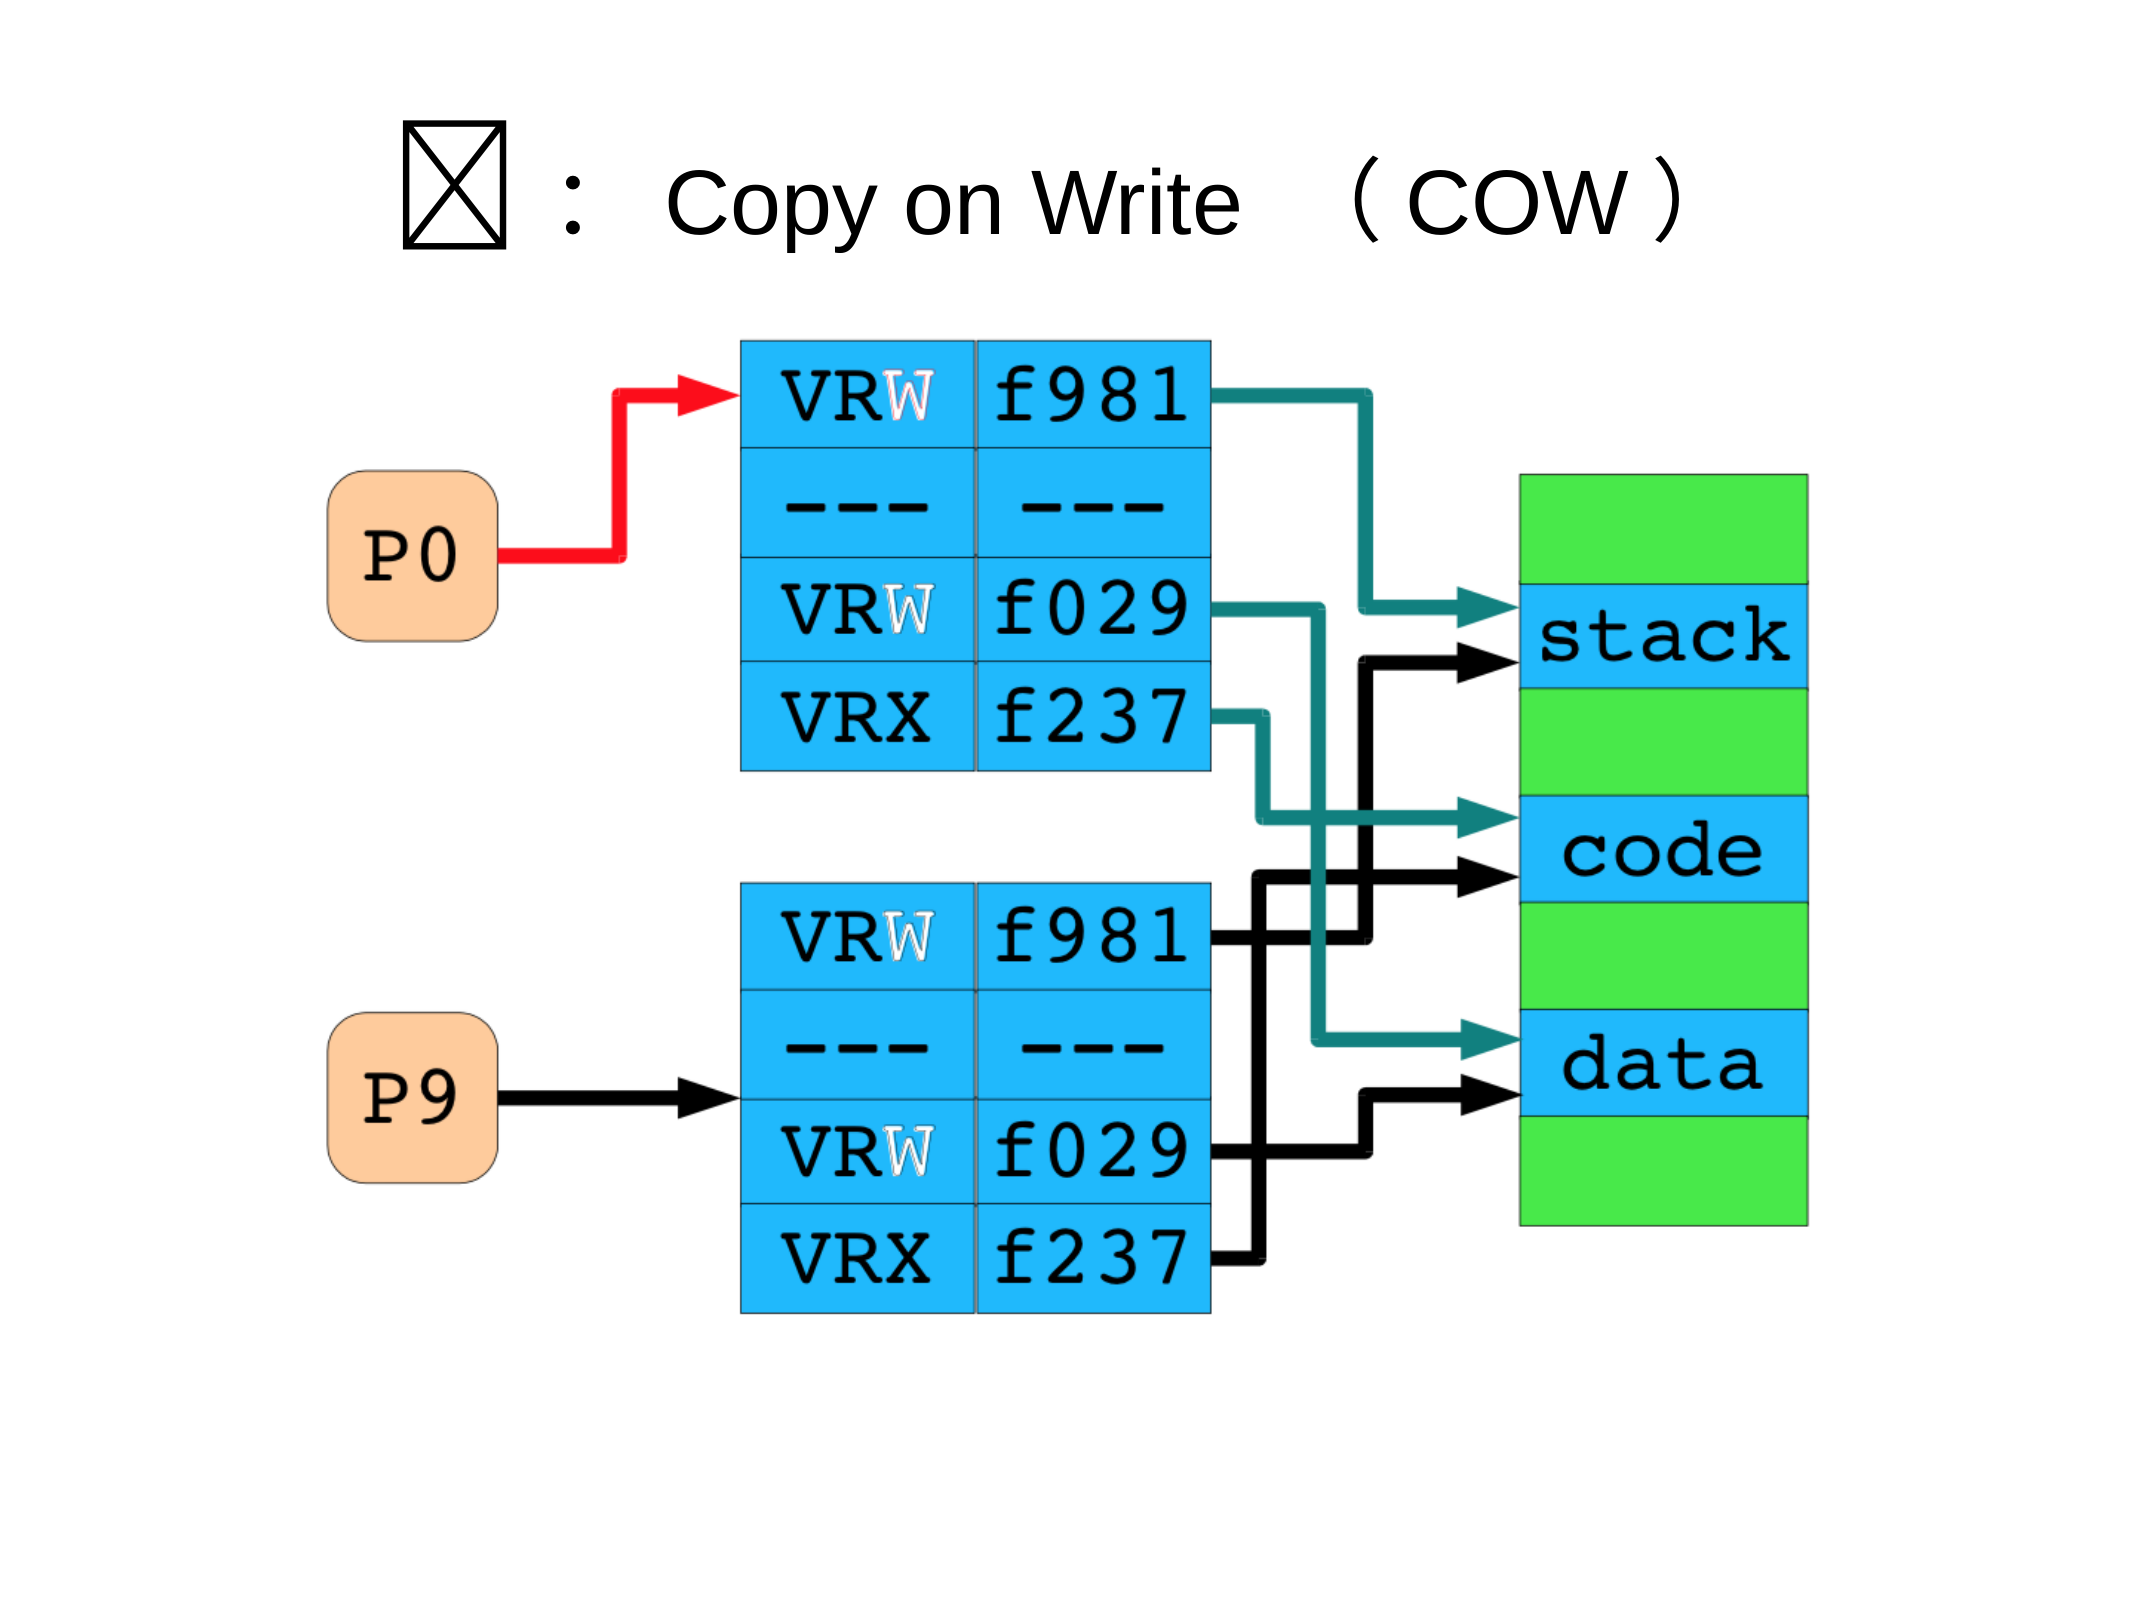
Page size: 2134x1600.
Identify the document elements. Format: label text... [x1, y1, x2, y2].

picture [257, 261, 1876, 1338]
title 🐂：Copy on Write （COW） [106, 49, 2028, 318]
